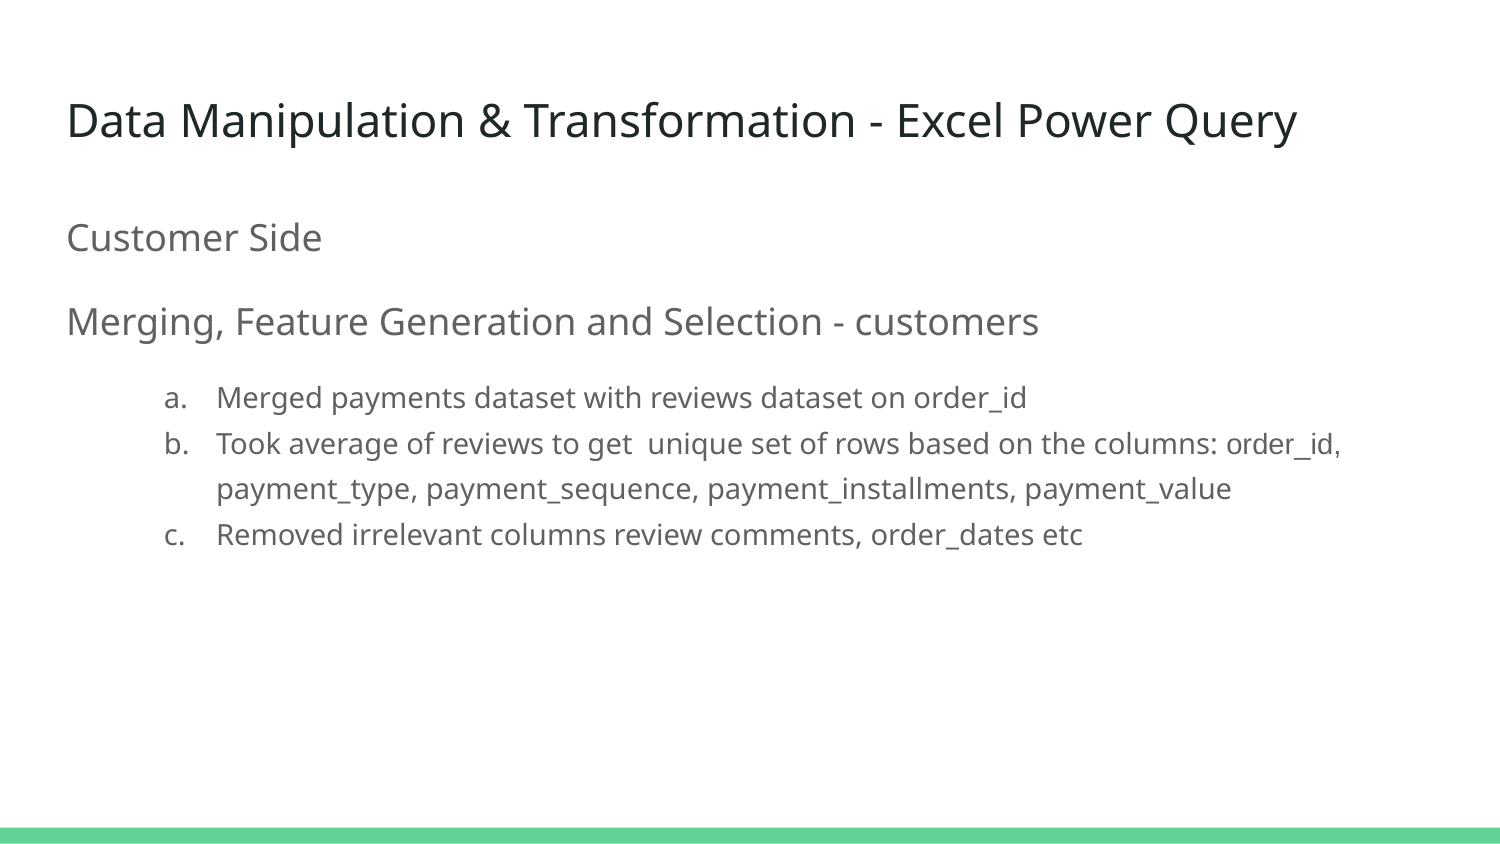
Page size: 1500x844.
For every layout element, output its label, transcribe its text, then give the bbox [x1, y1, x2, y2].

list Customer Side Merging, Feature Generation and Selection - customers Merged payments dataset with reviews dataset on order_id Took average of reviews to get unique set of rows based on the columns: order_id, payment_type, payment_sequence, payment_installments, payment_value Removed irrelevant columns review comments, order_dates etc [51, 189, 1449, 750]
title Data Manipulation & Transformation - Excel Power Query [51, 72, 1449, 167]
